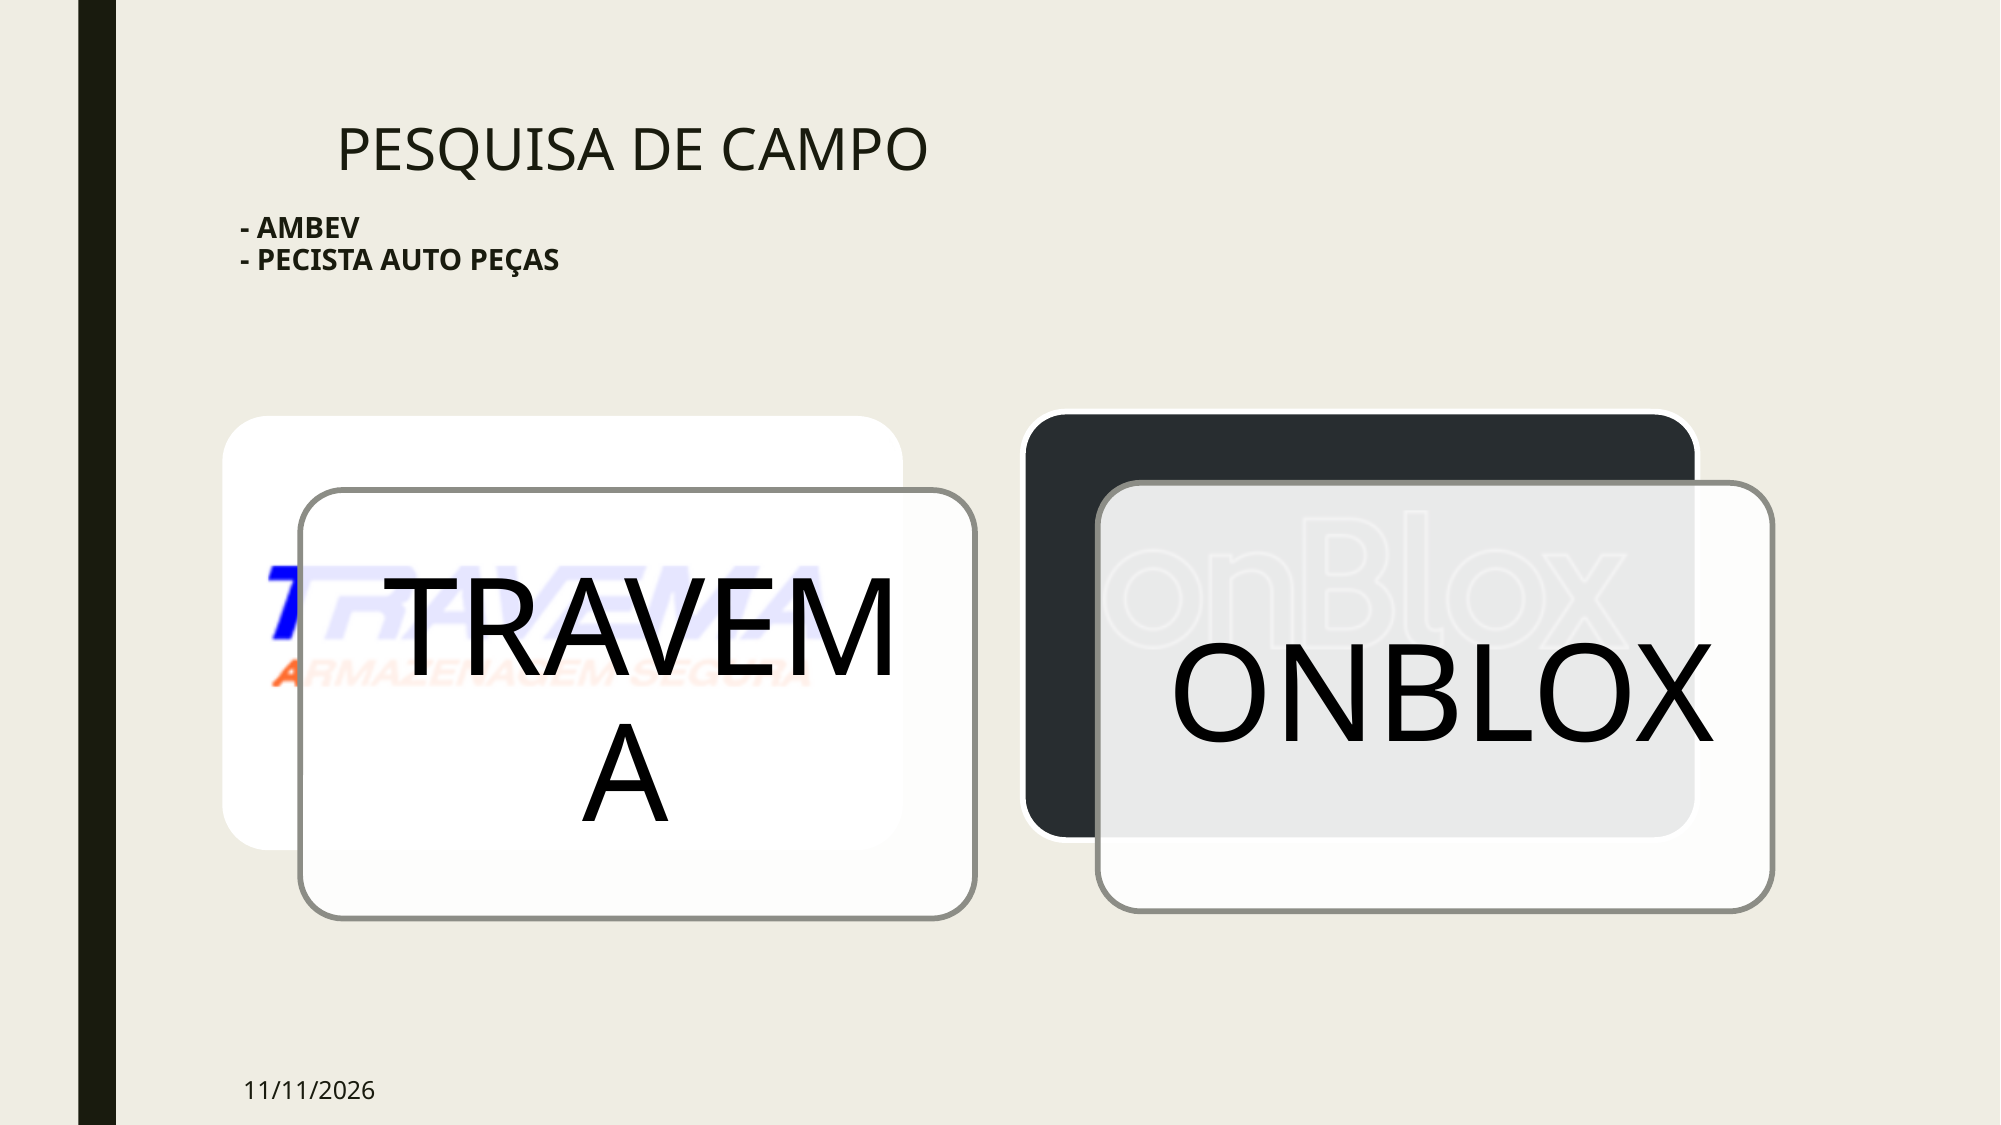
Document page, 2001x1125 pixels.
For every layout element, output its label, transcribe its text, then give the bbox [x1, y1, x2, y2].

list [224, 374, 1800, 963]
title PESQUISA DE CAMPO - AMBEV - PECISTA AUTO PEÇAS [225, 112, 1800, 357]
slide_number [228, 1058, 426, 1125]
